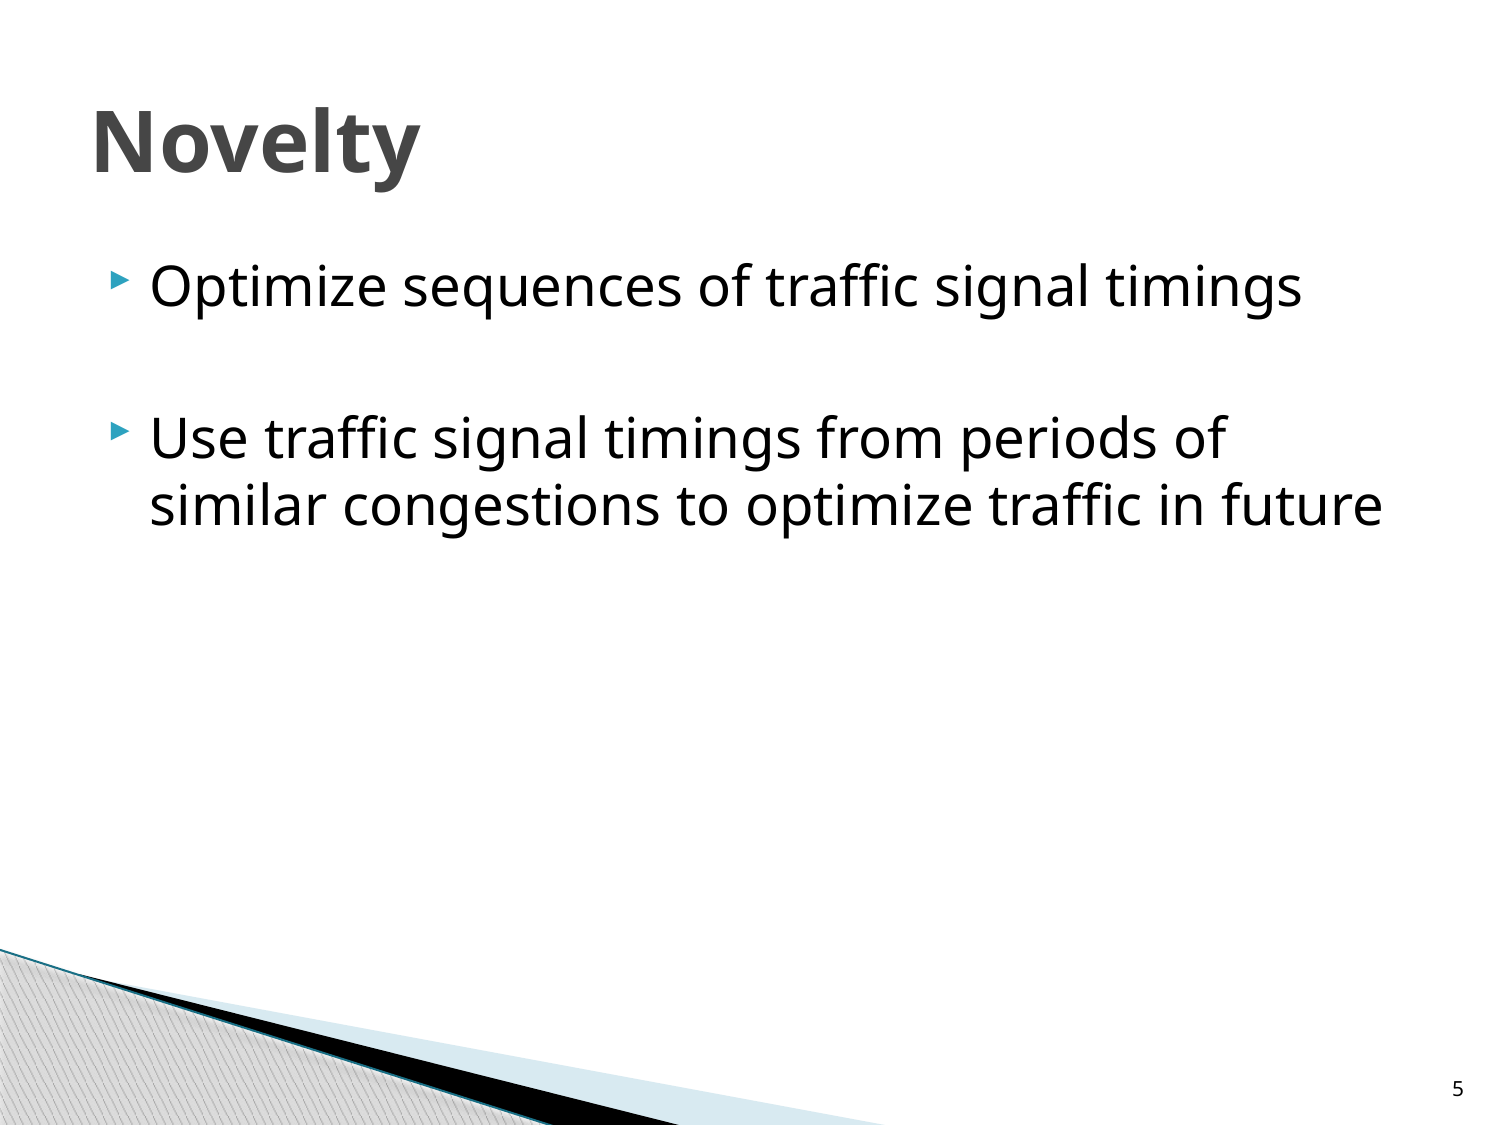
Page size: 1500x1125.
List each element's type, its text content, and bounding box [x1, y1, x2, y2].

slide_number 5 [1418, 1051, 1479, 1112]
title Novelty [75, 45, 1425, 233]
list Optimize sequences of traffic signal timings Use traffic signal timings from periods of similar congestions to optimize traffic in future [75, 243, 1425, 986]
